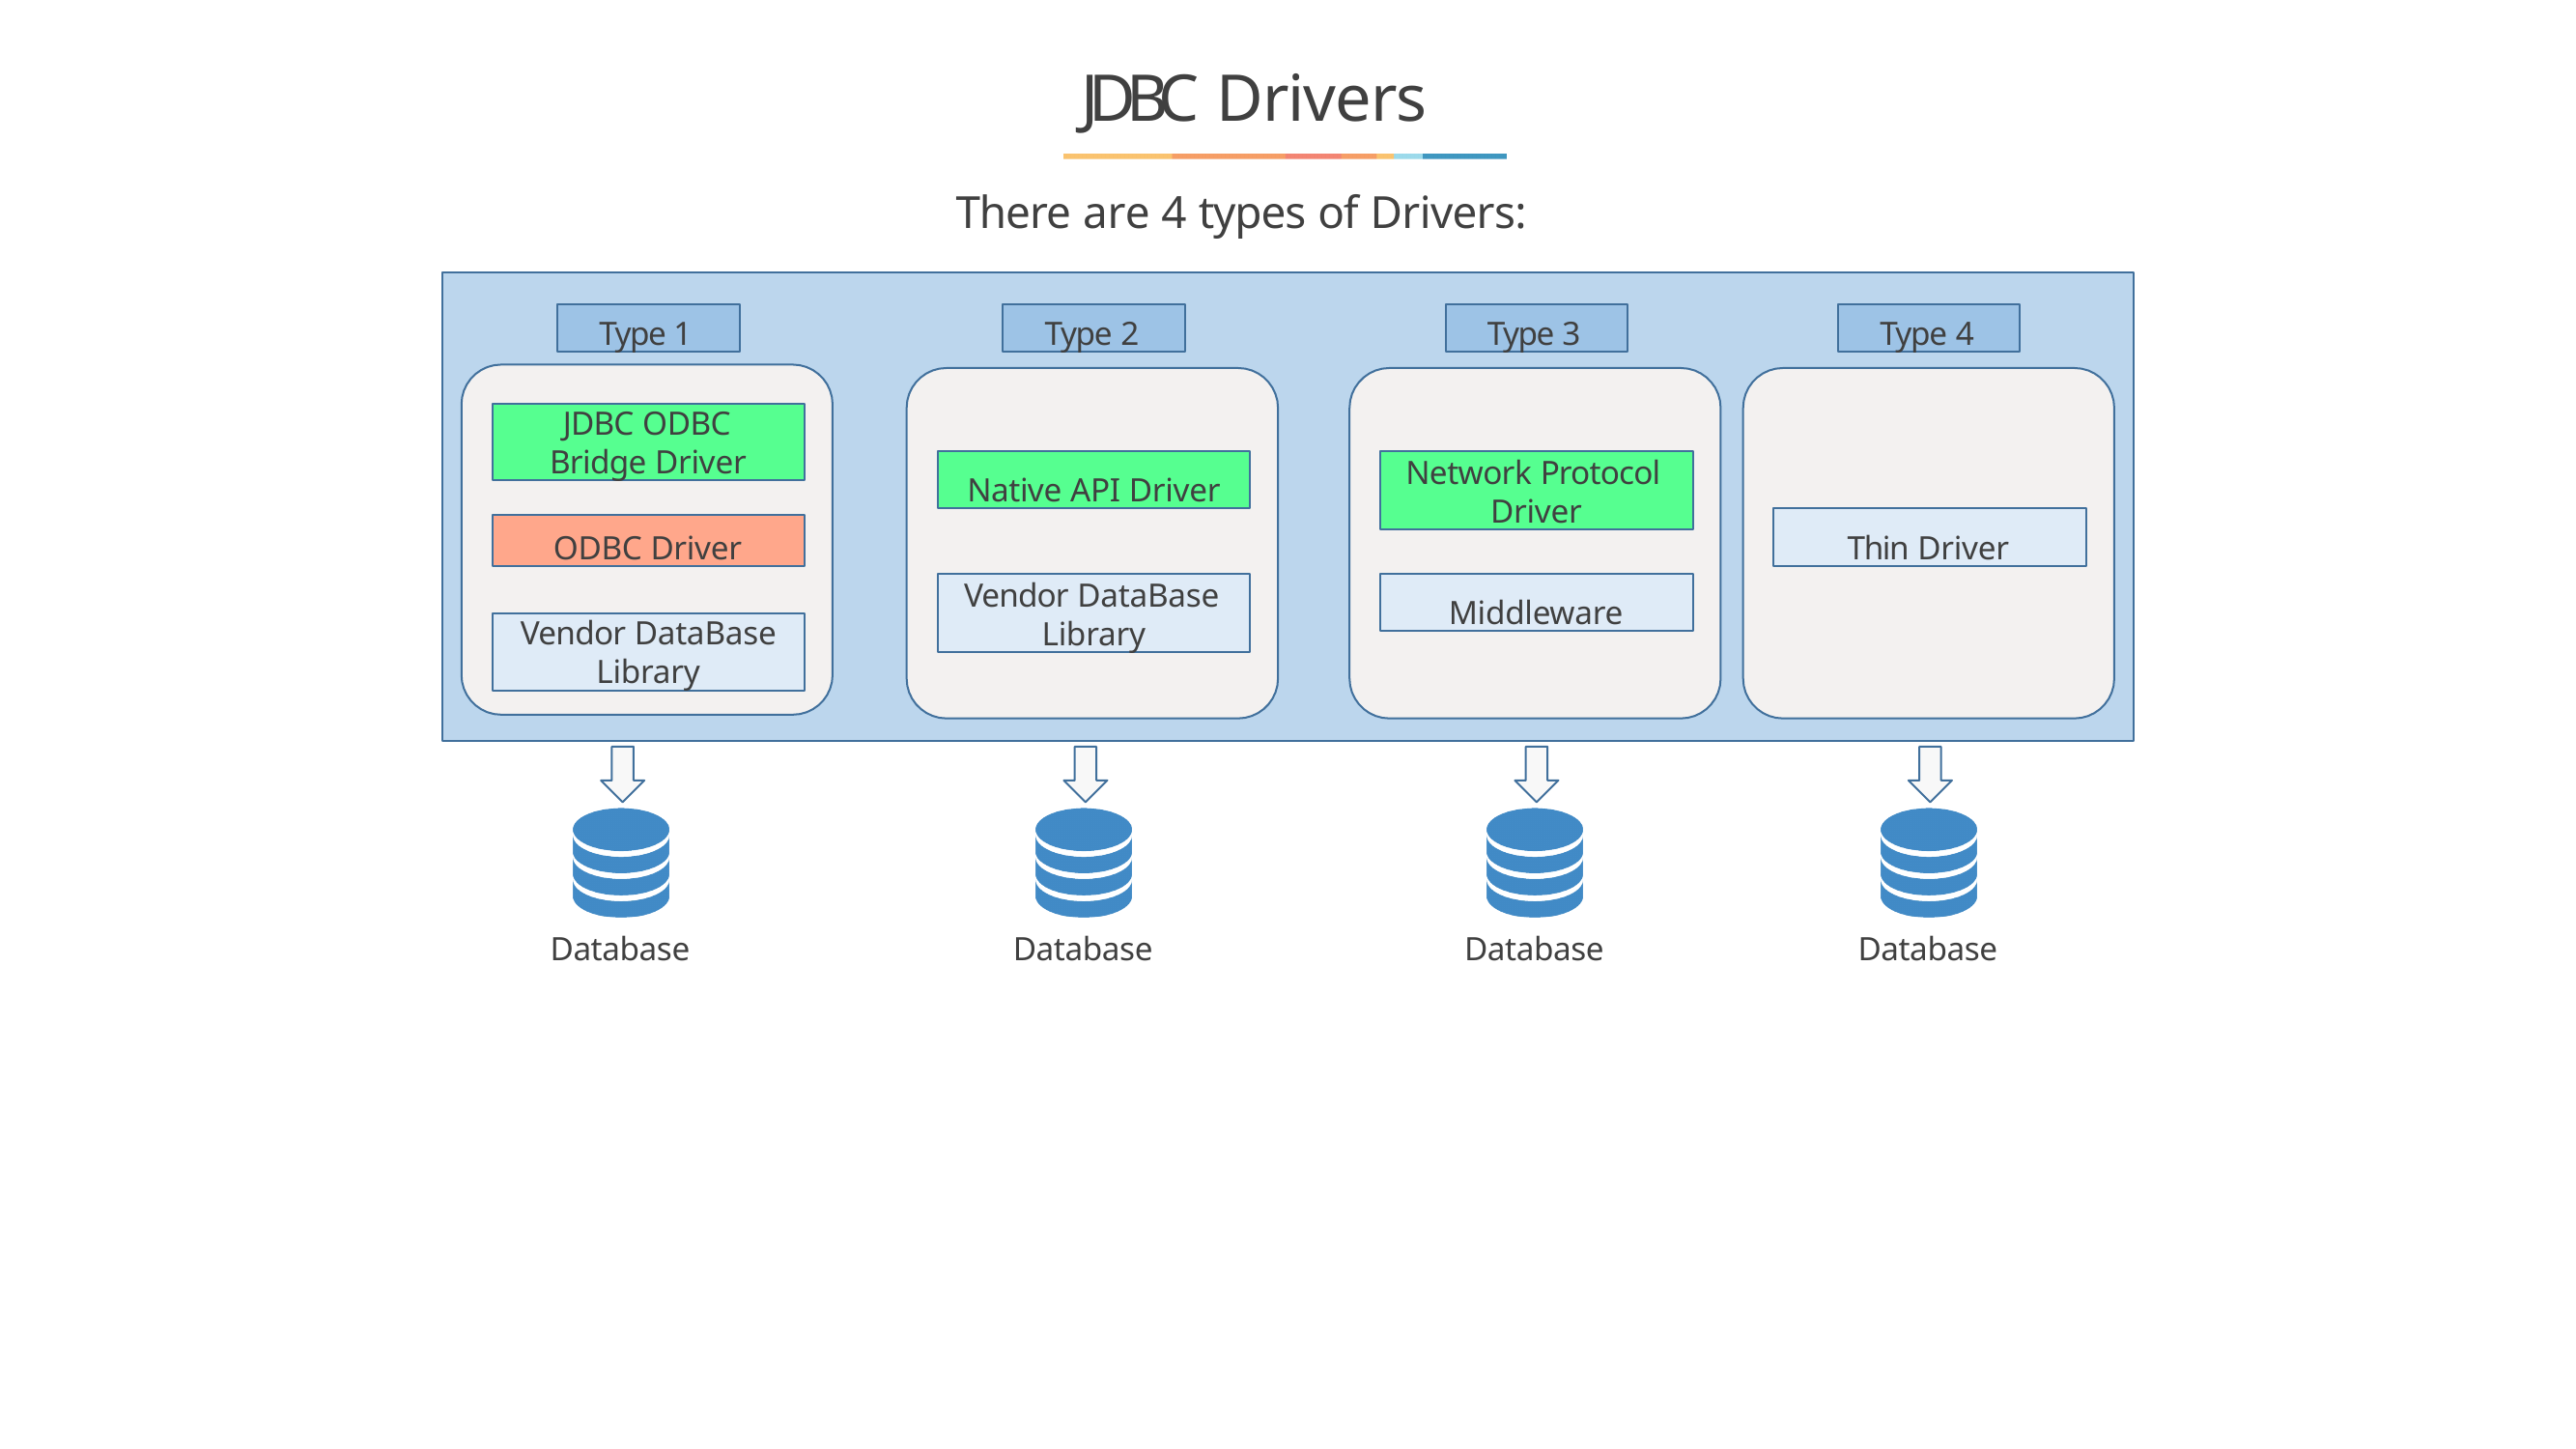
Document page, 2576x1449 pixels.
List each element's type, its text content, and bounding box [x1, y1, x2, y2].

text_box Database [548, 929, 694, 968]
text_box Database [1010, 929, 1157, 968]
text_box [905, 366, 1280, 721]
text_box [599, 745, 1977, 919]
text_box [1741, 366, 2116, 721]
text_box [440, 270, 2136, 919]
text_box Database [1855, 929, 2002, 968]
title JDBC Drivers [284, 54, 2292, 299]
text_box There are 4 types of Drivers: [953, 182, 1541, 238]
text_box Database [1461, 929, 1608, 968]
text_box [1347, 366, 1722, 721]
picture [1062, 134, 1508, 180]
